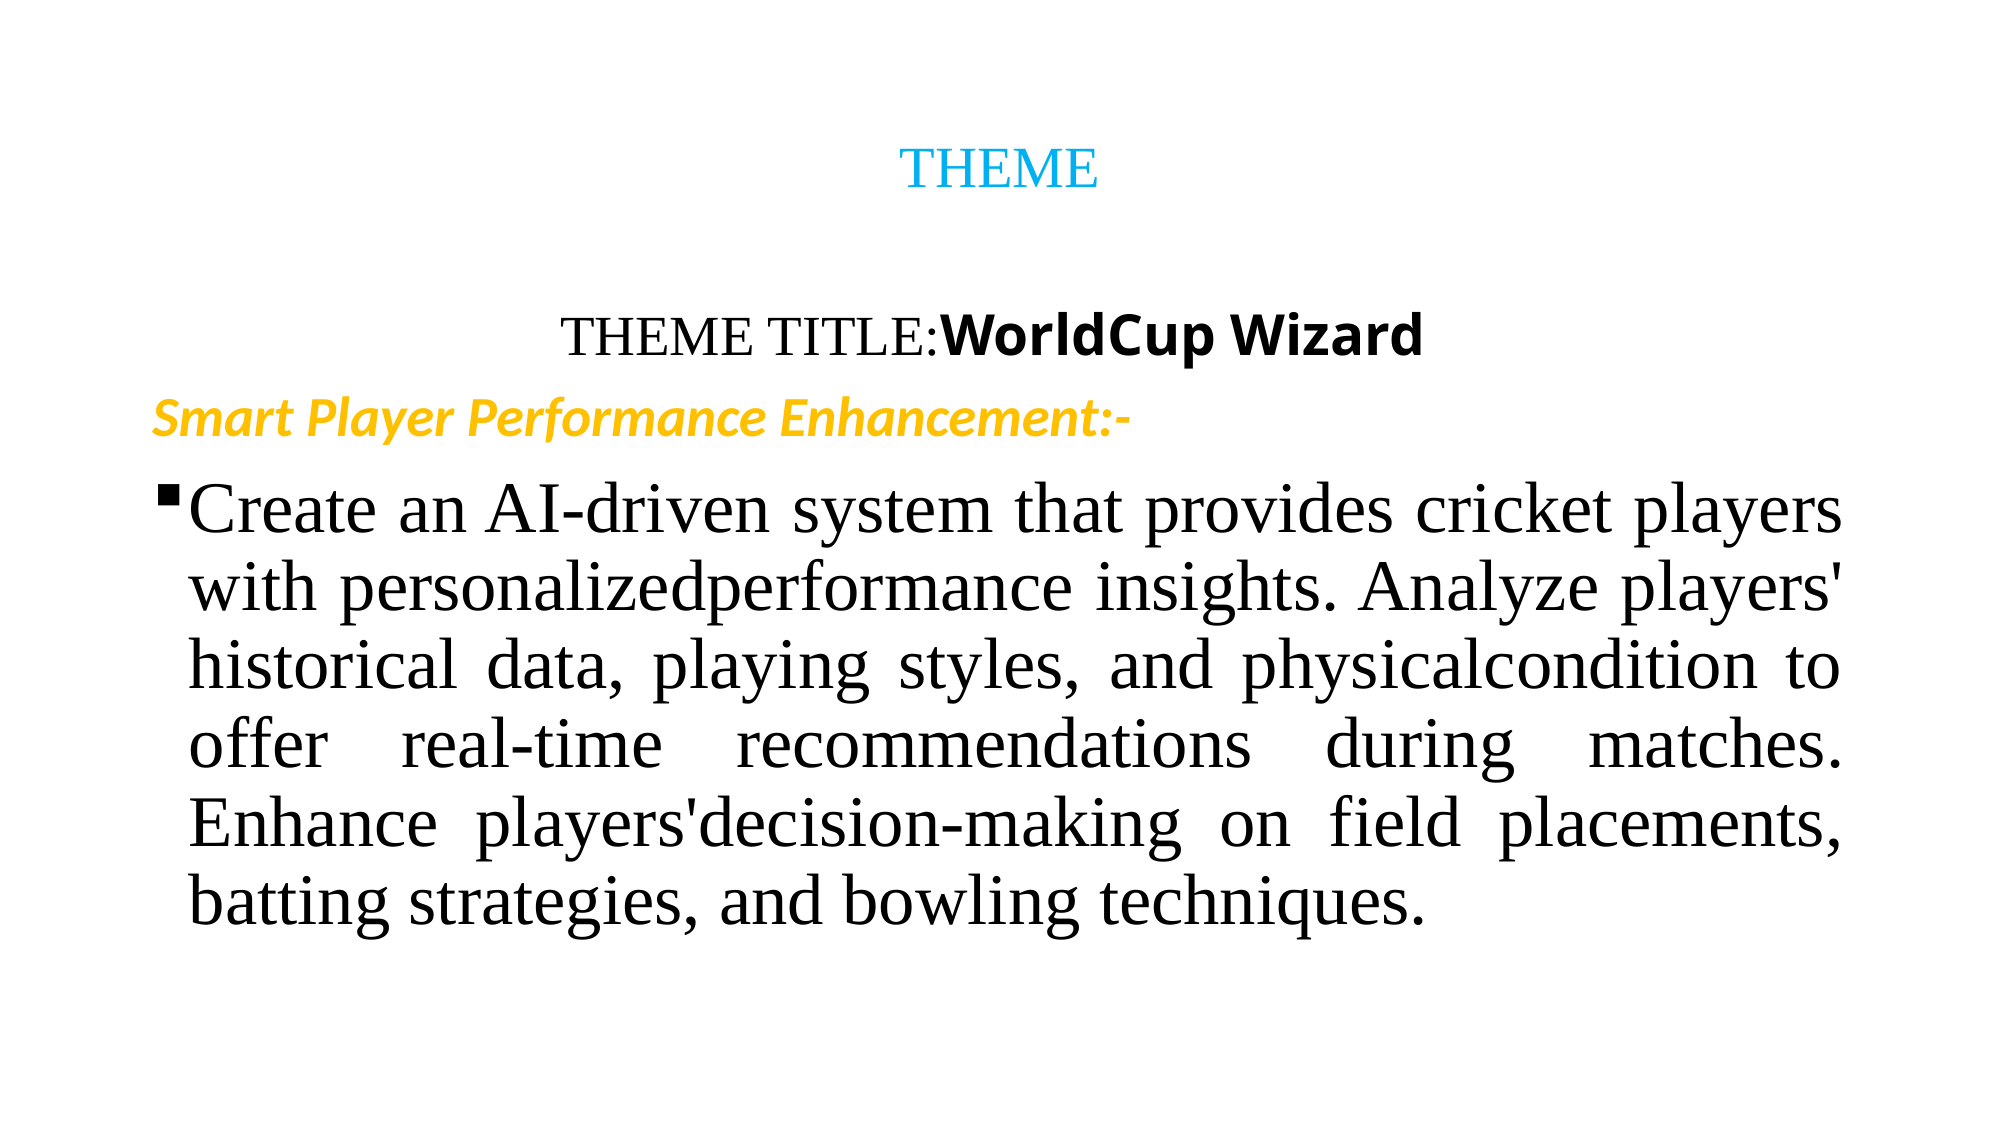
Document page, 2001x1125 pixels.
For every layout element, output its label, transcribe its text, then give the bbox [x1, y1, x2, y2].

title THEME [137, 59, 1863, 278]
list THEME TITLE:WorldCup Wizard Smart Player Performance Enhancement:- Create an AI-driven system that provides cricket players with personalizedperformance insights. Analyze players' historical data, playing styles, and physicalcondition to offer real-time recommendations during matches. Enhance players'decision-making on field placements, batting strategies, and bowling techniques. [137, 299, 1863, 1014]
